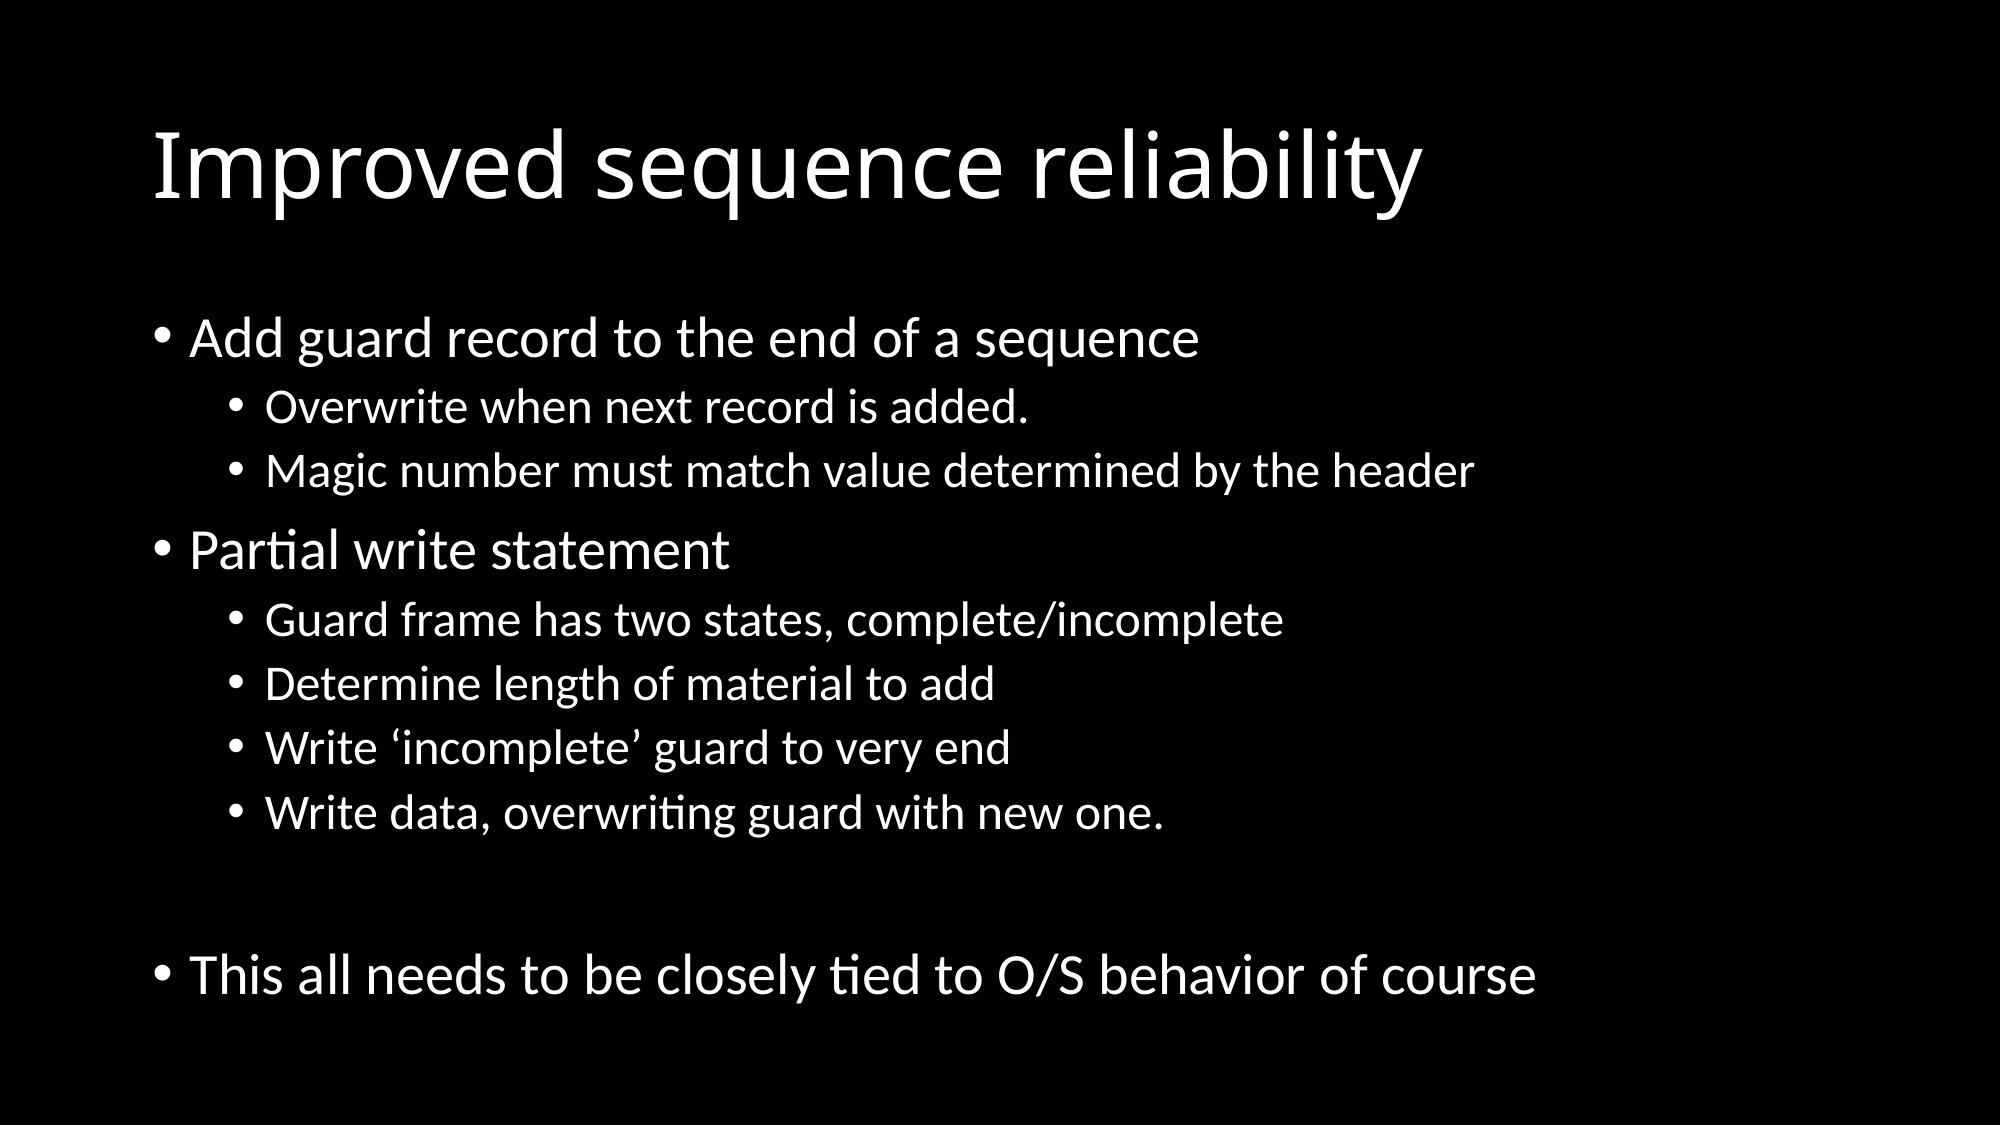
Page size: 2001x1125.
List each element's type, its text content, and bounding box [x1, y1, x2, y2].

title Improved sequence reliability [137, 59, 1863, 278]
list Add guard record to the end of a sequence Overwrite when next record is added. Magic number must match value determined by the header Partial write statement Guard frame has two states, complete/incomplete Determine length of material to add Write ‘incomplete’ guard to very end Write data, overwriting guard with new one. This all needs to be closely tied to O/S behavior of course [137, 299, 1863, 1014]
